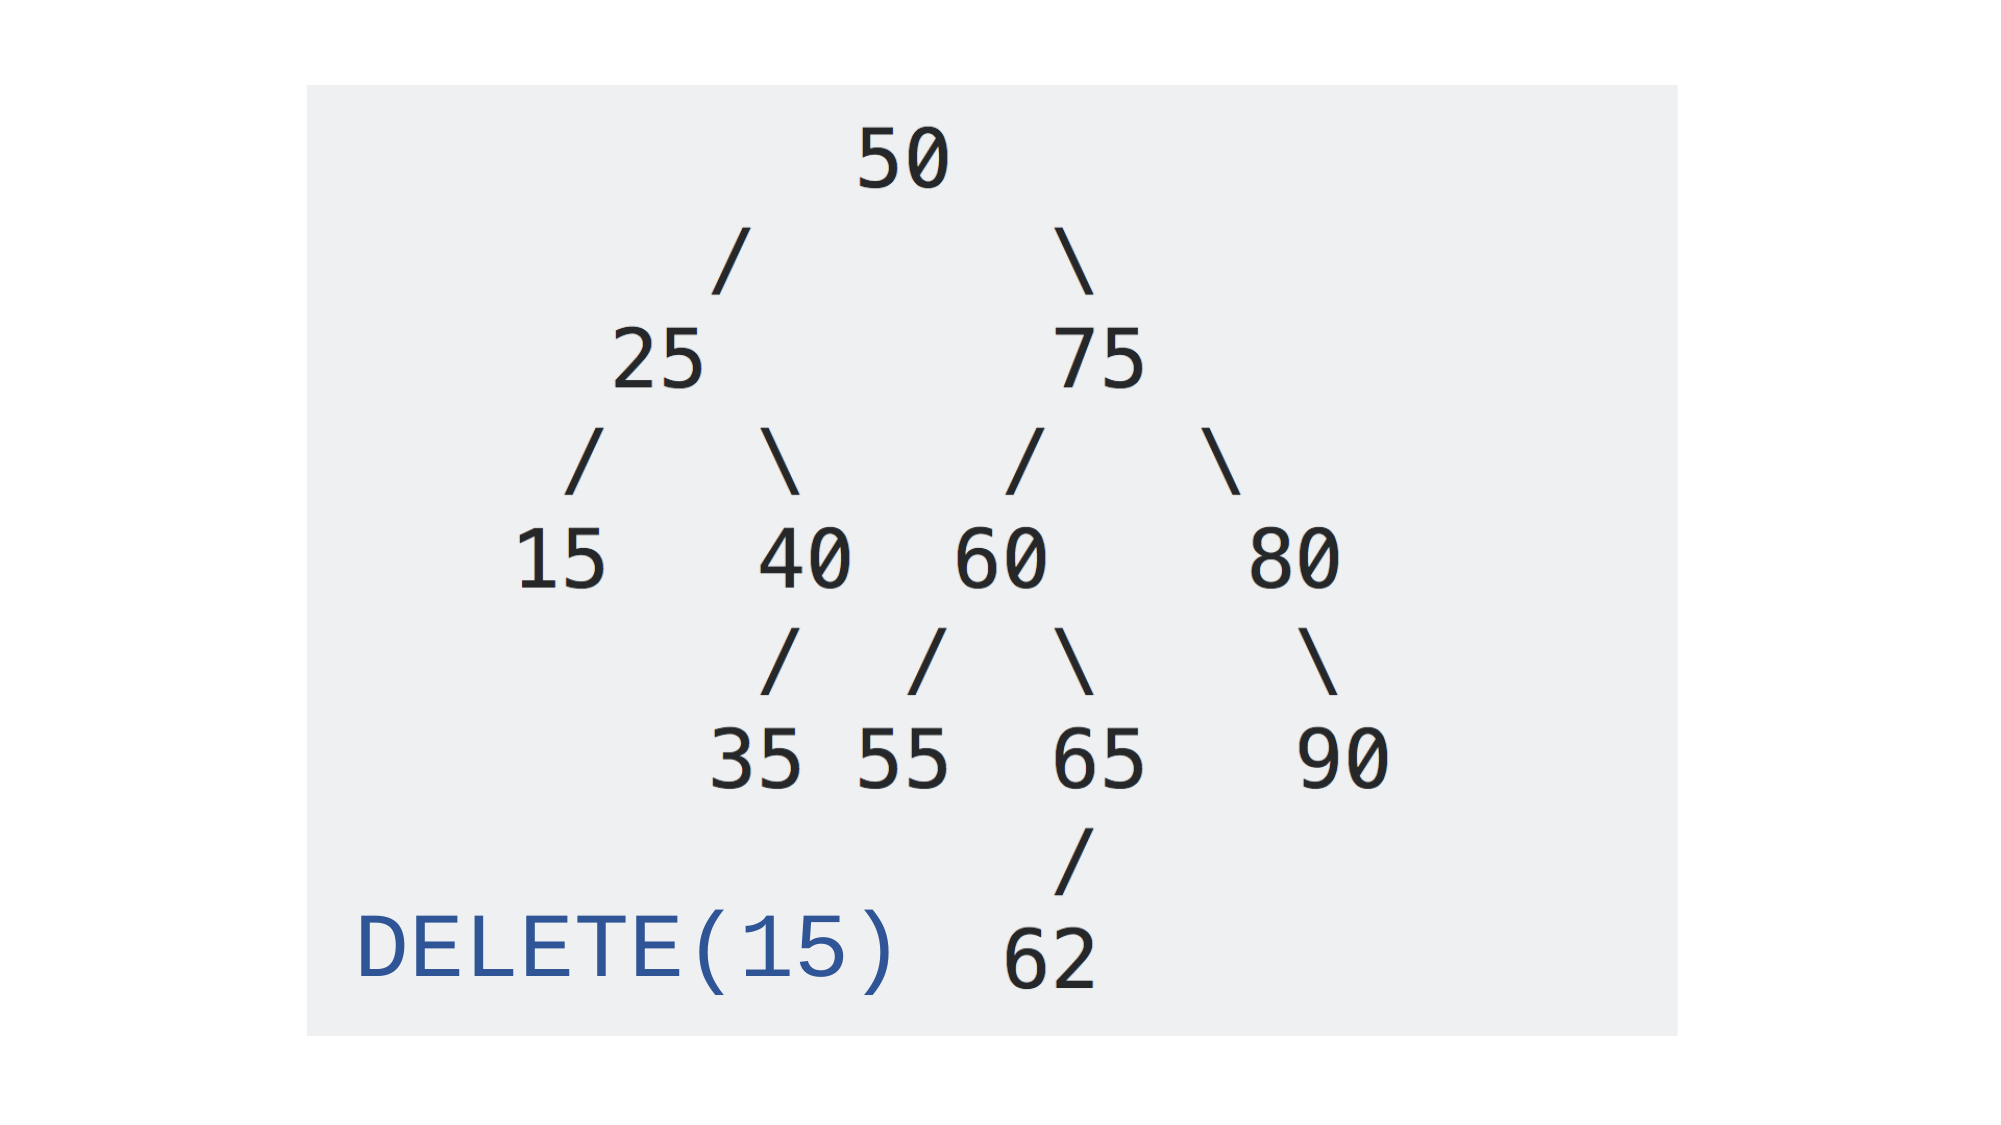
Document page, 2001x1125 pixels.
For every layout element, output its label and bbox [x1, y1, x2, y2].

picture [306, 85, 1678, 1036]
